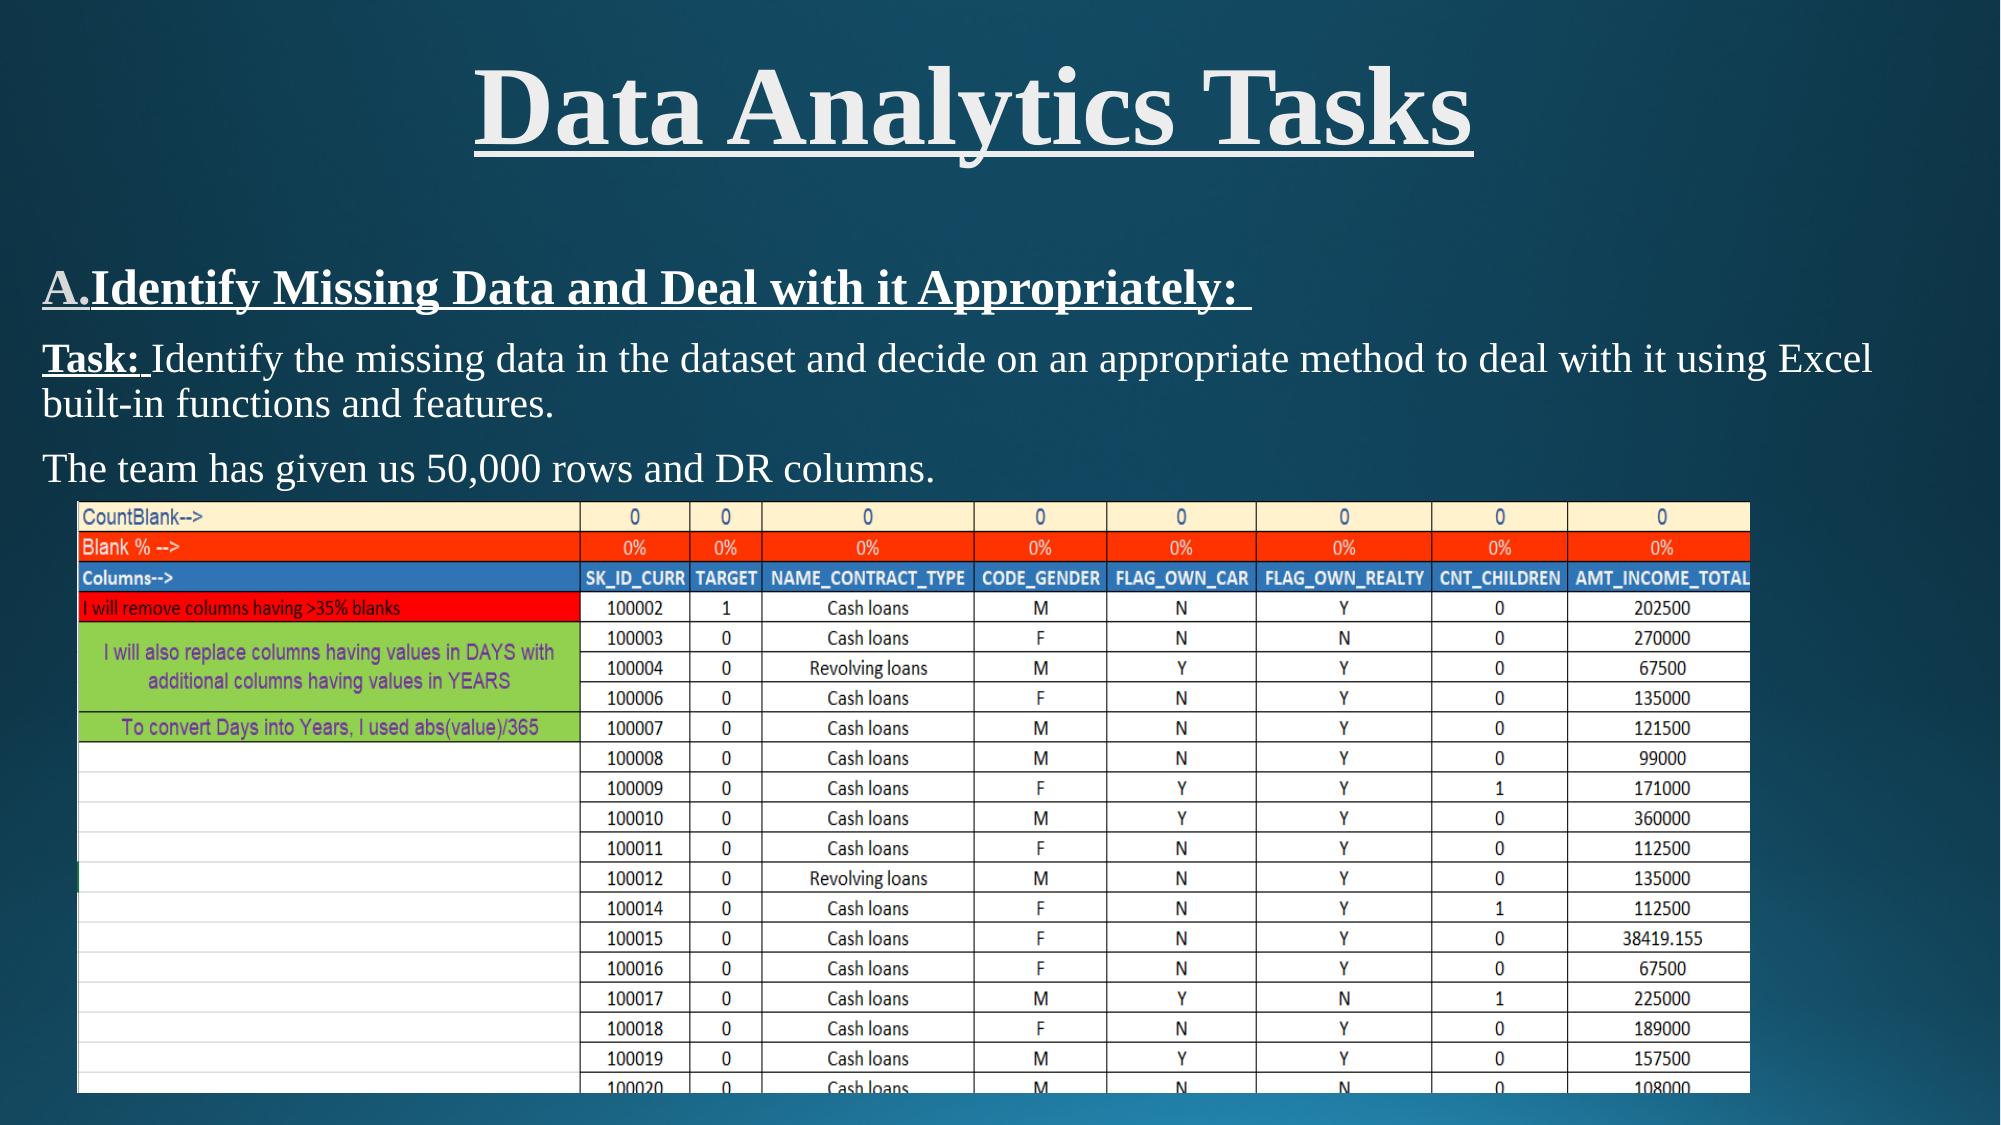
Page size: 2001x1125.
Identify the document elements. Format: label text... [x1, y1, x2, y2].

title Data Analytics Tasks [111, 0, 1837, 162]
list A.Identify Missing Data and Deal with it Appropriately: Task: Identify the missing data in the dataset and decide on an appropriate method to deal with it using Excel built-in functions and features. The team has given us 50,000 rows and DR columns. [27, 162, 1966, 1045]
picture [0, 0, 2001, 1125]
